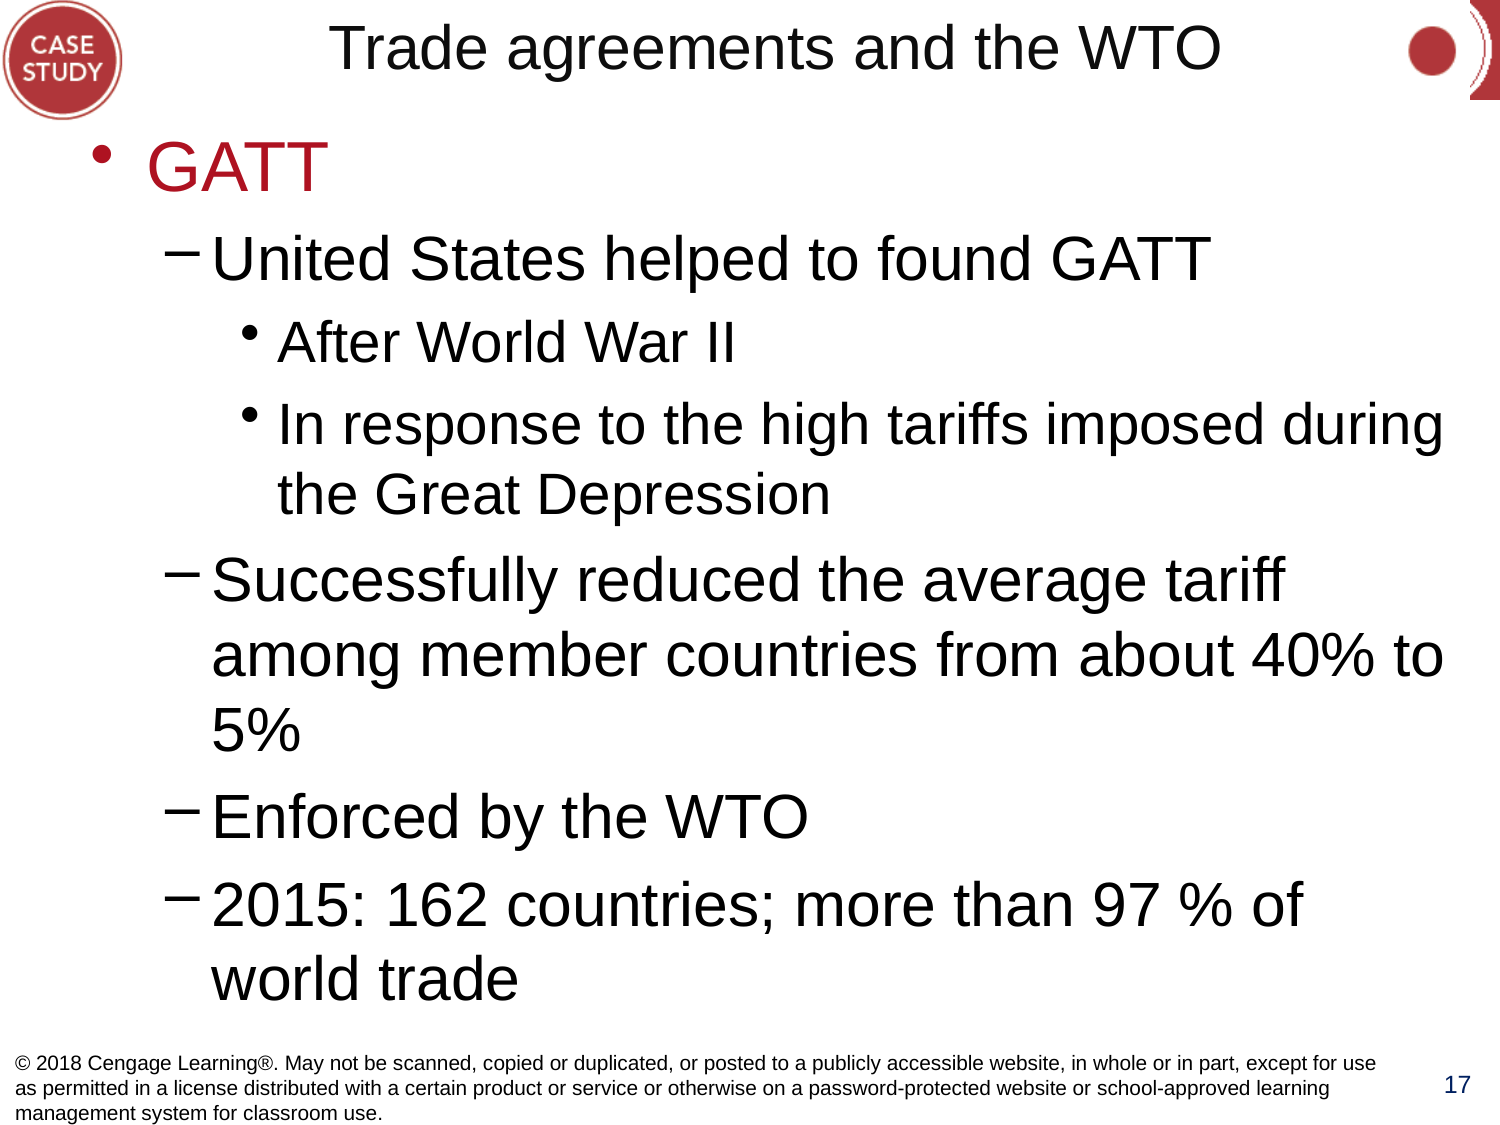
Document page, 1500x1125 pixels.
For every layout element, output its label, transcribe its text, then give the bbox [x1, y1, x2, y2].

picture [1470, 0, 1500, 100]
picture [0, 0, 130, 124]
title Trade agreements and the WTO [83, 0, 1470, 97]
slide_number 17 [1418, 1060, 1500, 1125]
list GATT United States helped to found GATT After World War II In response to the high tariffs imposed during the Great Depression Successfully reduced the average tariff among member countries from about 40% to 5% Enforced by the WTO 2015: 162 countries; more than 97 % of world trade [75, 112, 1463, 1060]
footer © 2018 Cengage Learning®. May not be scanned, copied or duplicated, or posted to a publicly accessible website, in whole or in part, except for use as permitted in a license distributed with a certain product or service or otherwise on a password-protected website or school-approved learning management system for classroom use. [0, 1050, 1418, 1125]
